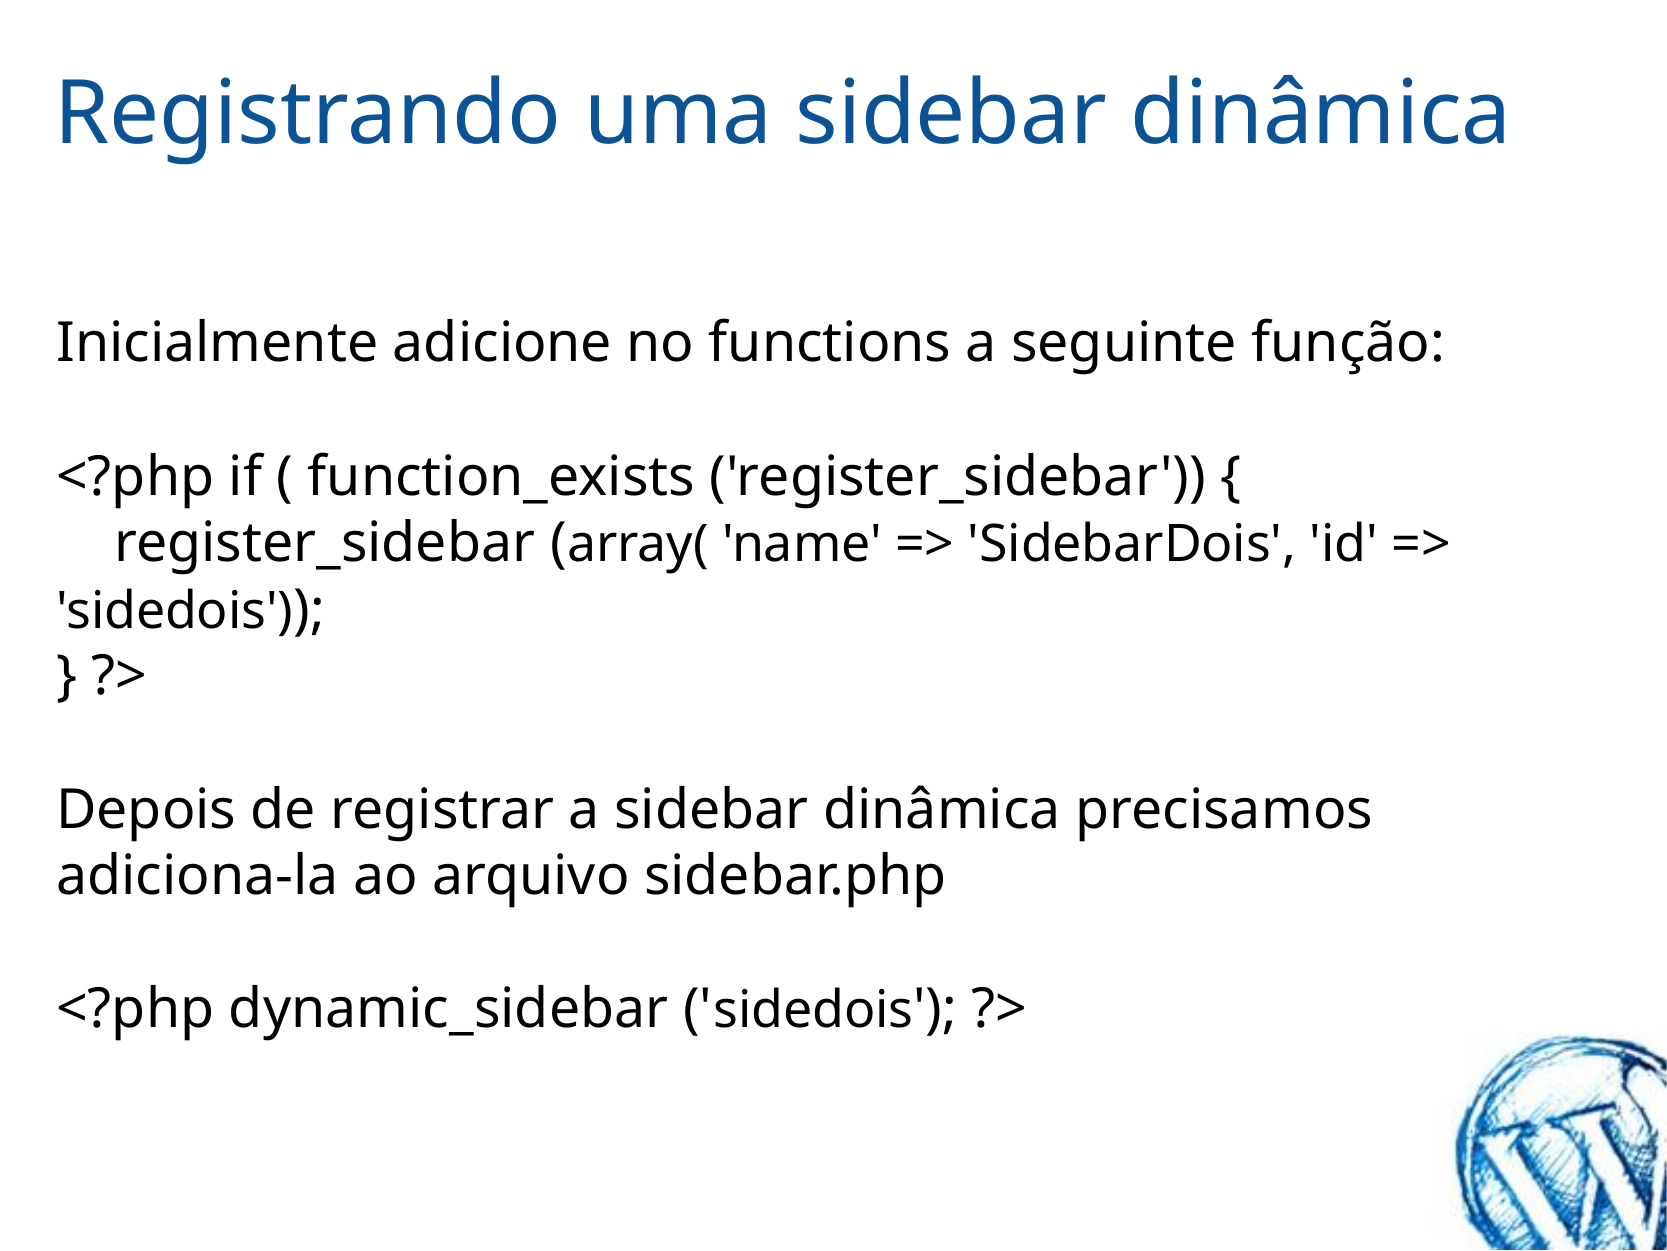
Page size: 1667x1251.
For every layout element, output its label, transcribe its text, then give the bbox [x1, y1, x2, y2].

title Registrando uma sidebar dinâmica [48, 48, 1628, 210]
list Inicialmente adicione no functions a seguinte função: <?php if ( function_exists ('register_sidebar')) { register_sidebar (array( 'name' => 'SidebarDois', 'id' => 'sidedois')); } ?> Depois de registrar a sidebar dinâmica precisamos adiciona-la ao arquivo sidebar.php <?php dynamic_sidebar ('sidedois'); ?> [50, 300, 1630, 1213]
picture [0, 0, 1667, 1250]
